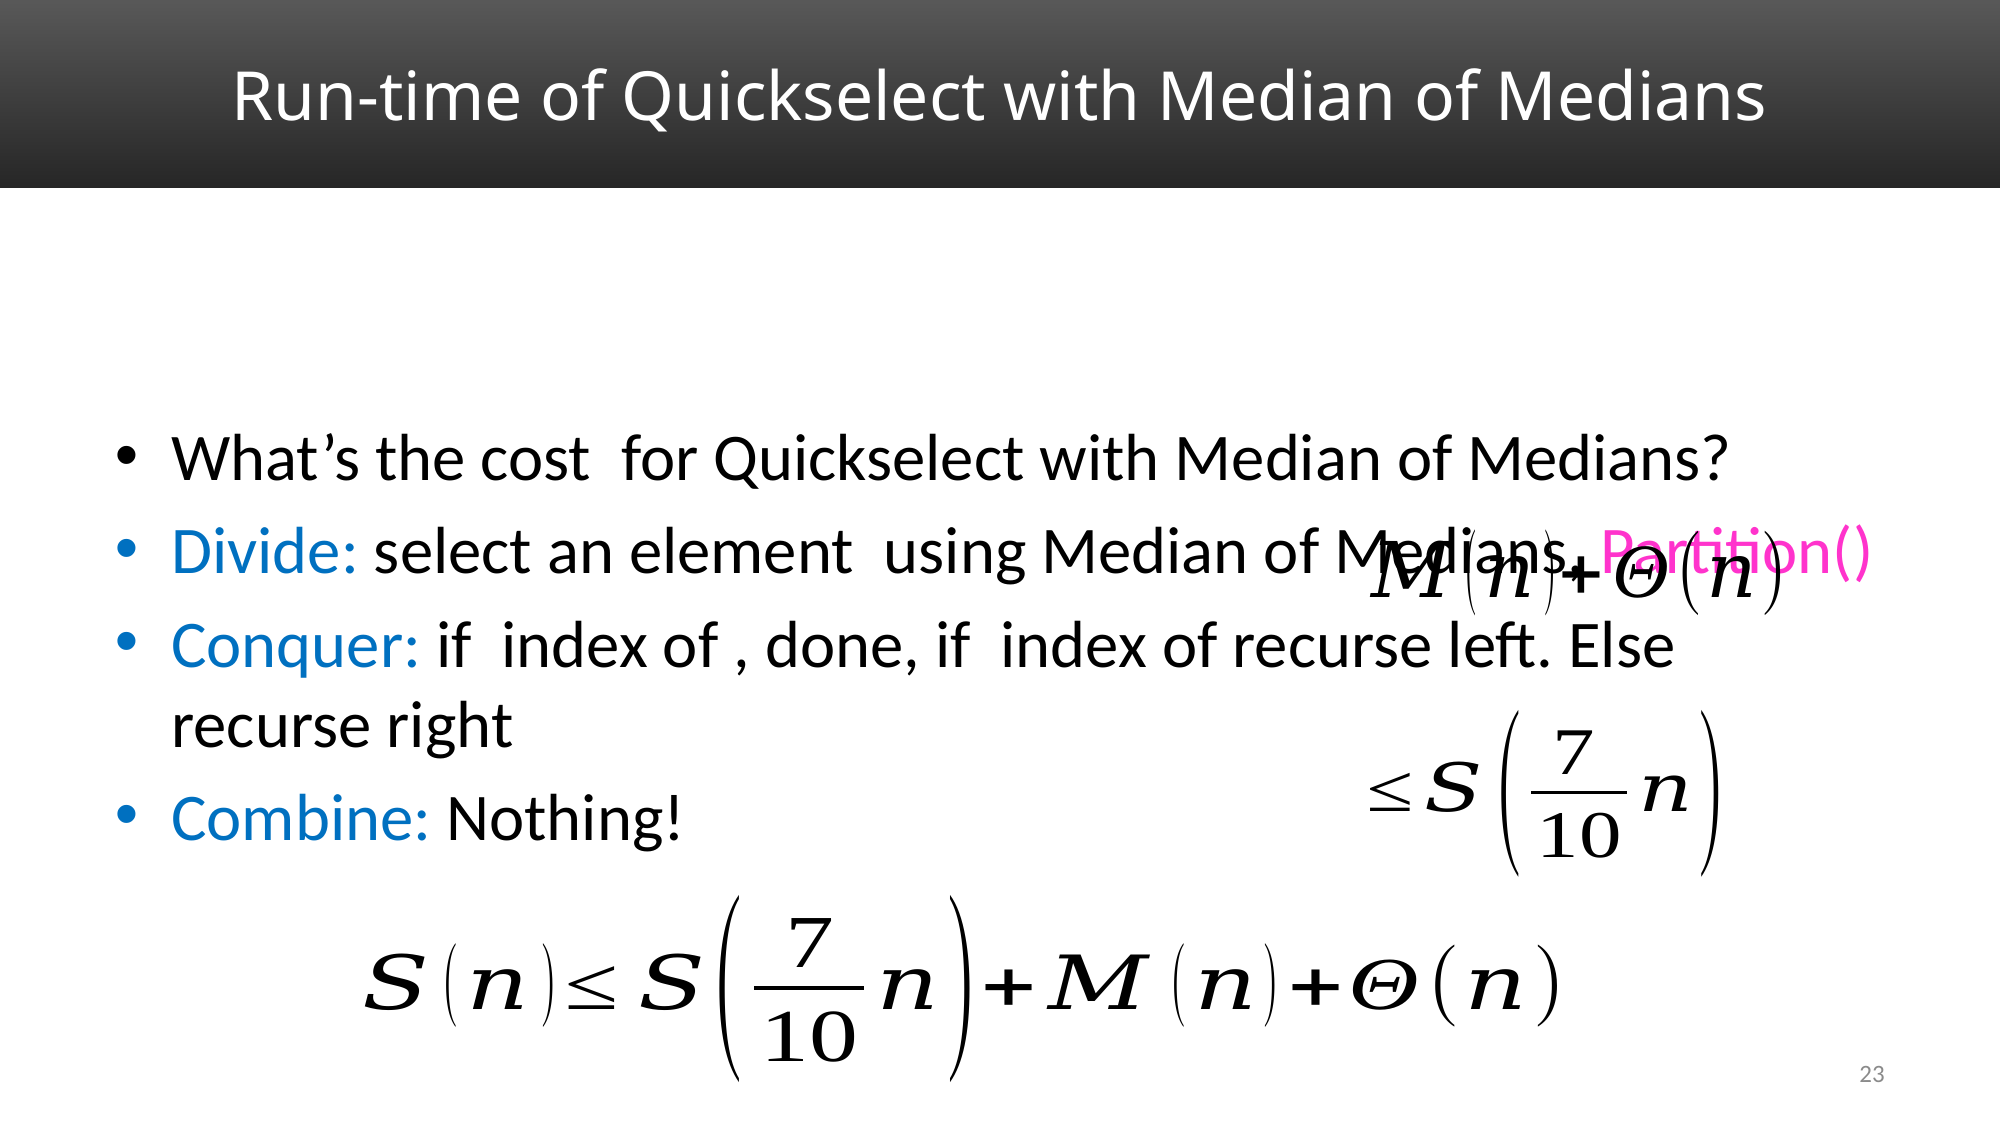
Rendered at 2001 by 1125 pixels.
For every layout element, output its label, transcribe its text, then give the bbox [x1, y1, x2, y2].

title Run-time of Quickselect with Median of Medians [99, 24, 1900, 163]
slide_number 23 [1433, 1042, 1900, 1103]
